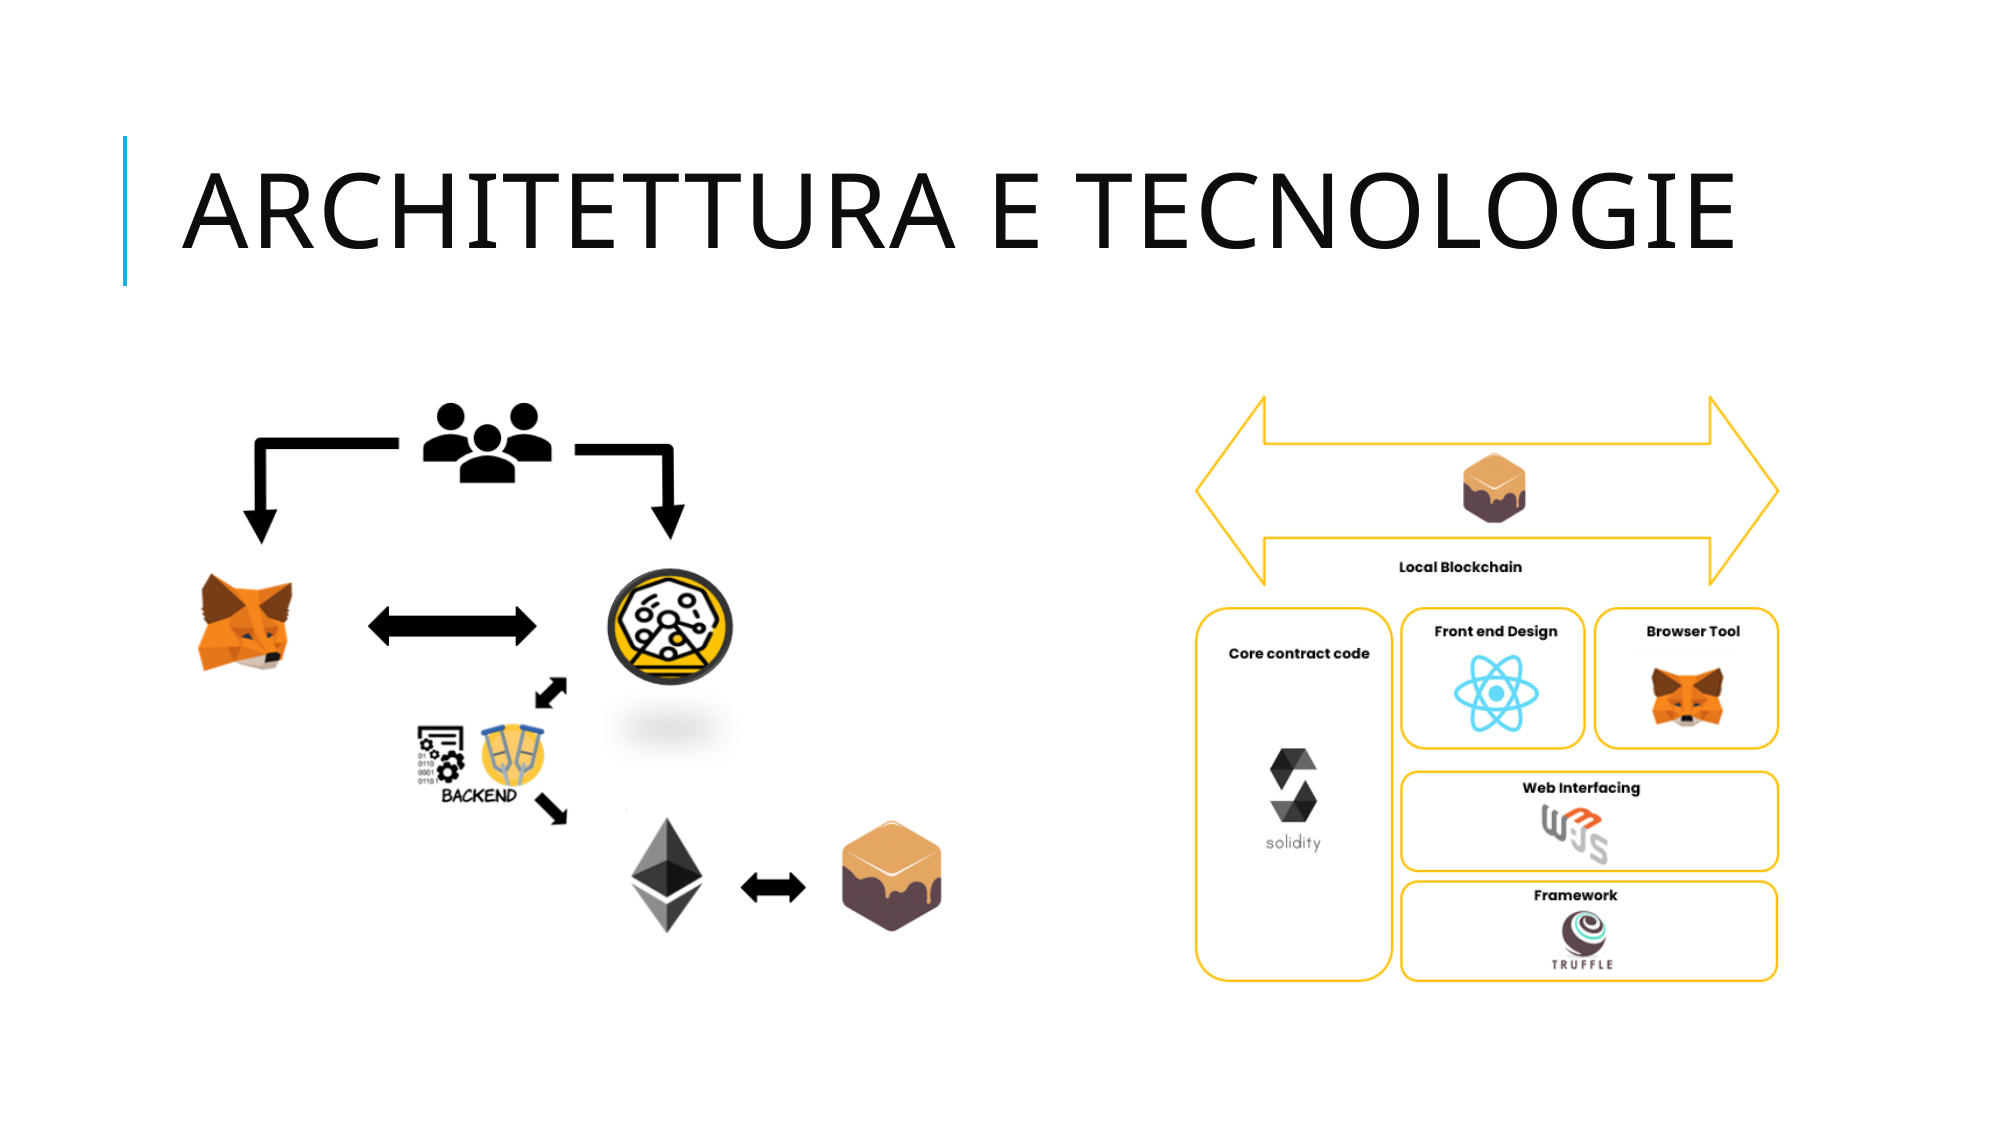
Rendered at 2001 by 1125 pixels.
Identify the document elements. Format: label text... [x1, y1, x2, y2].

title Architettura E TECNOLOGIE [168, 96, 1763, 342]
picture [77, 358, 1033, 976]
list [1135, 390, 1878, 998]
